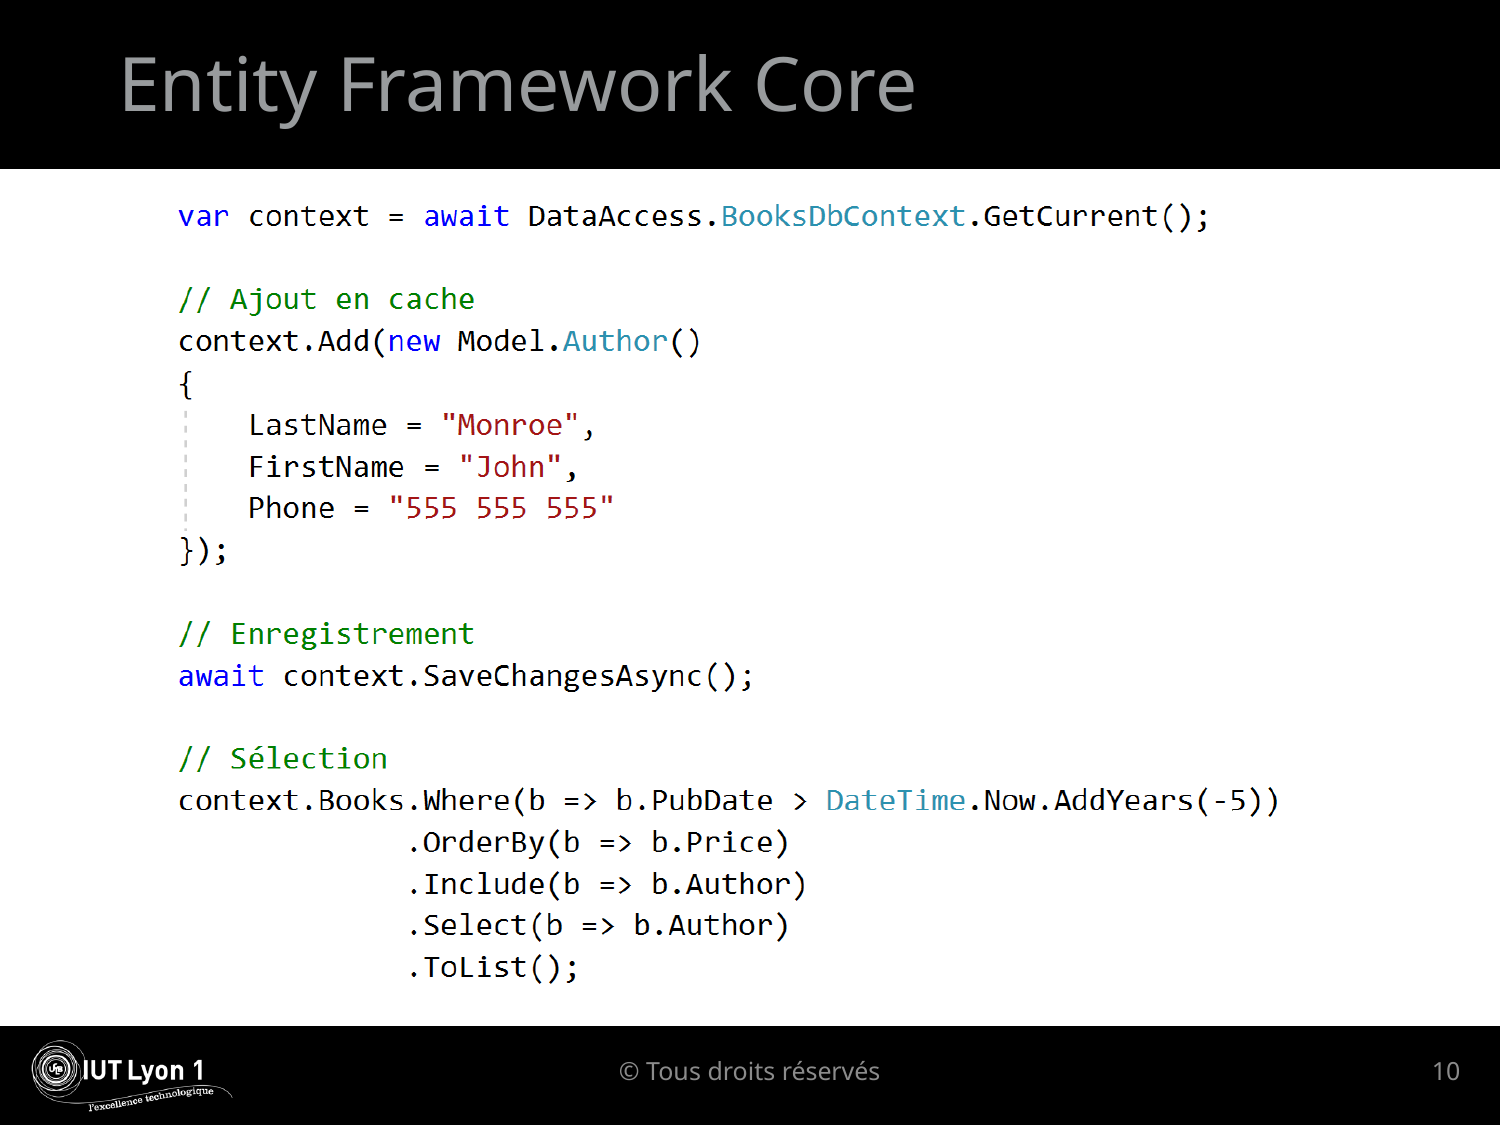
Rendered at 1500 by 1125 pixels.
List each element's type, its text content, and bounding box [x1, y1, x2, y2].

title Entity Framework Core [103, 34, 1397, 140]
slide_number 10 [1137, 1042, 1476, 1103]
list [147, 181, 1353, 1014]
picture [24, 1034, 240, 1117]
footer © Tous droits réservés [496, 1042, 1004, 1103]
